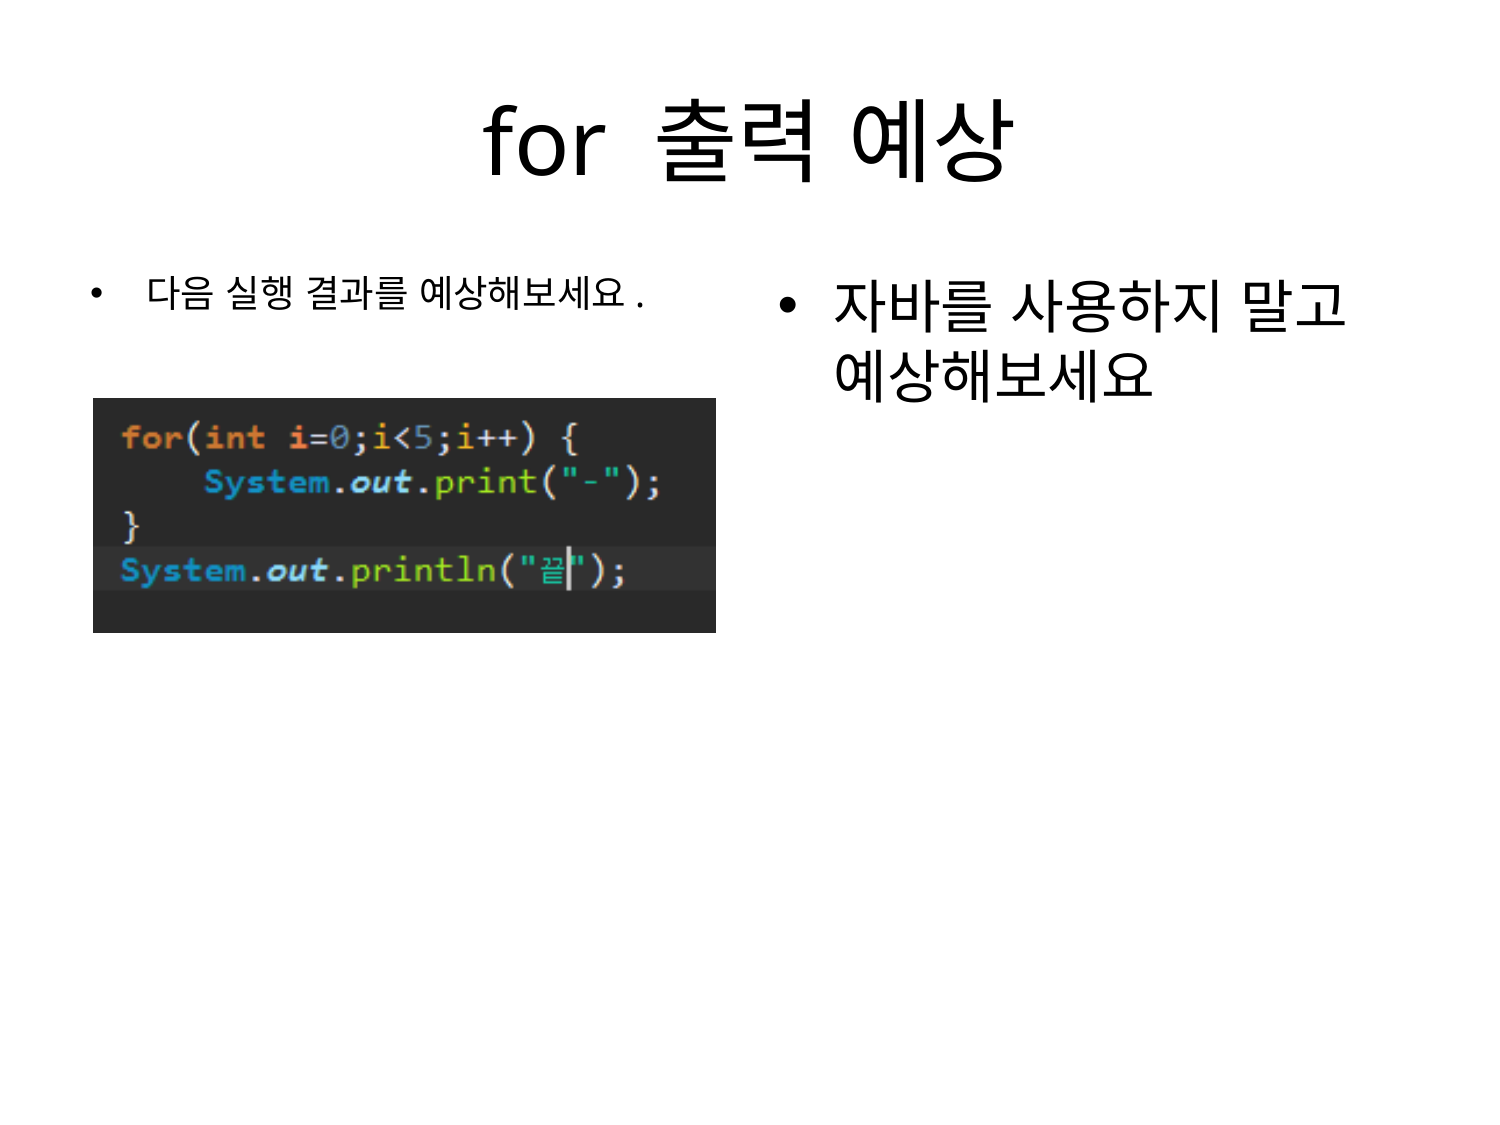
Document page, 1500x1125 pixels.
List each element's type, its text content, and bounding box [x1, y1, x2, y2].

list 다음 실행 결과를 예상해보세요. [75, 262, 738, 375]
picture [93, 398, 716, 634]
list 자바를 사용하지 말고 예상해보세요 [762, 262, 1425, 1005]
title for 출력 예상 [75, 45, 1425, 233]
